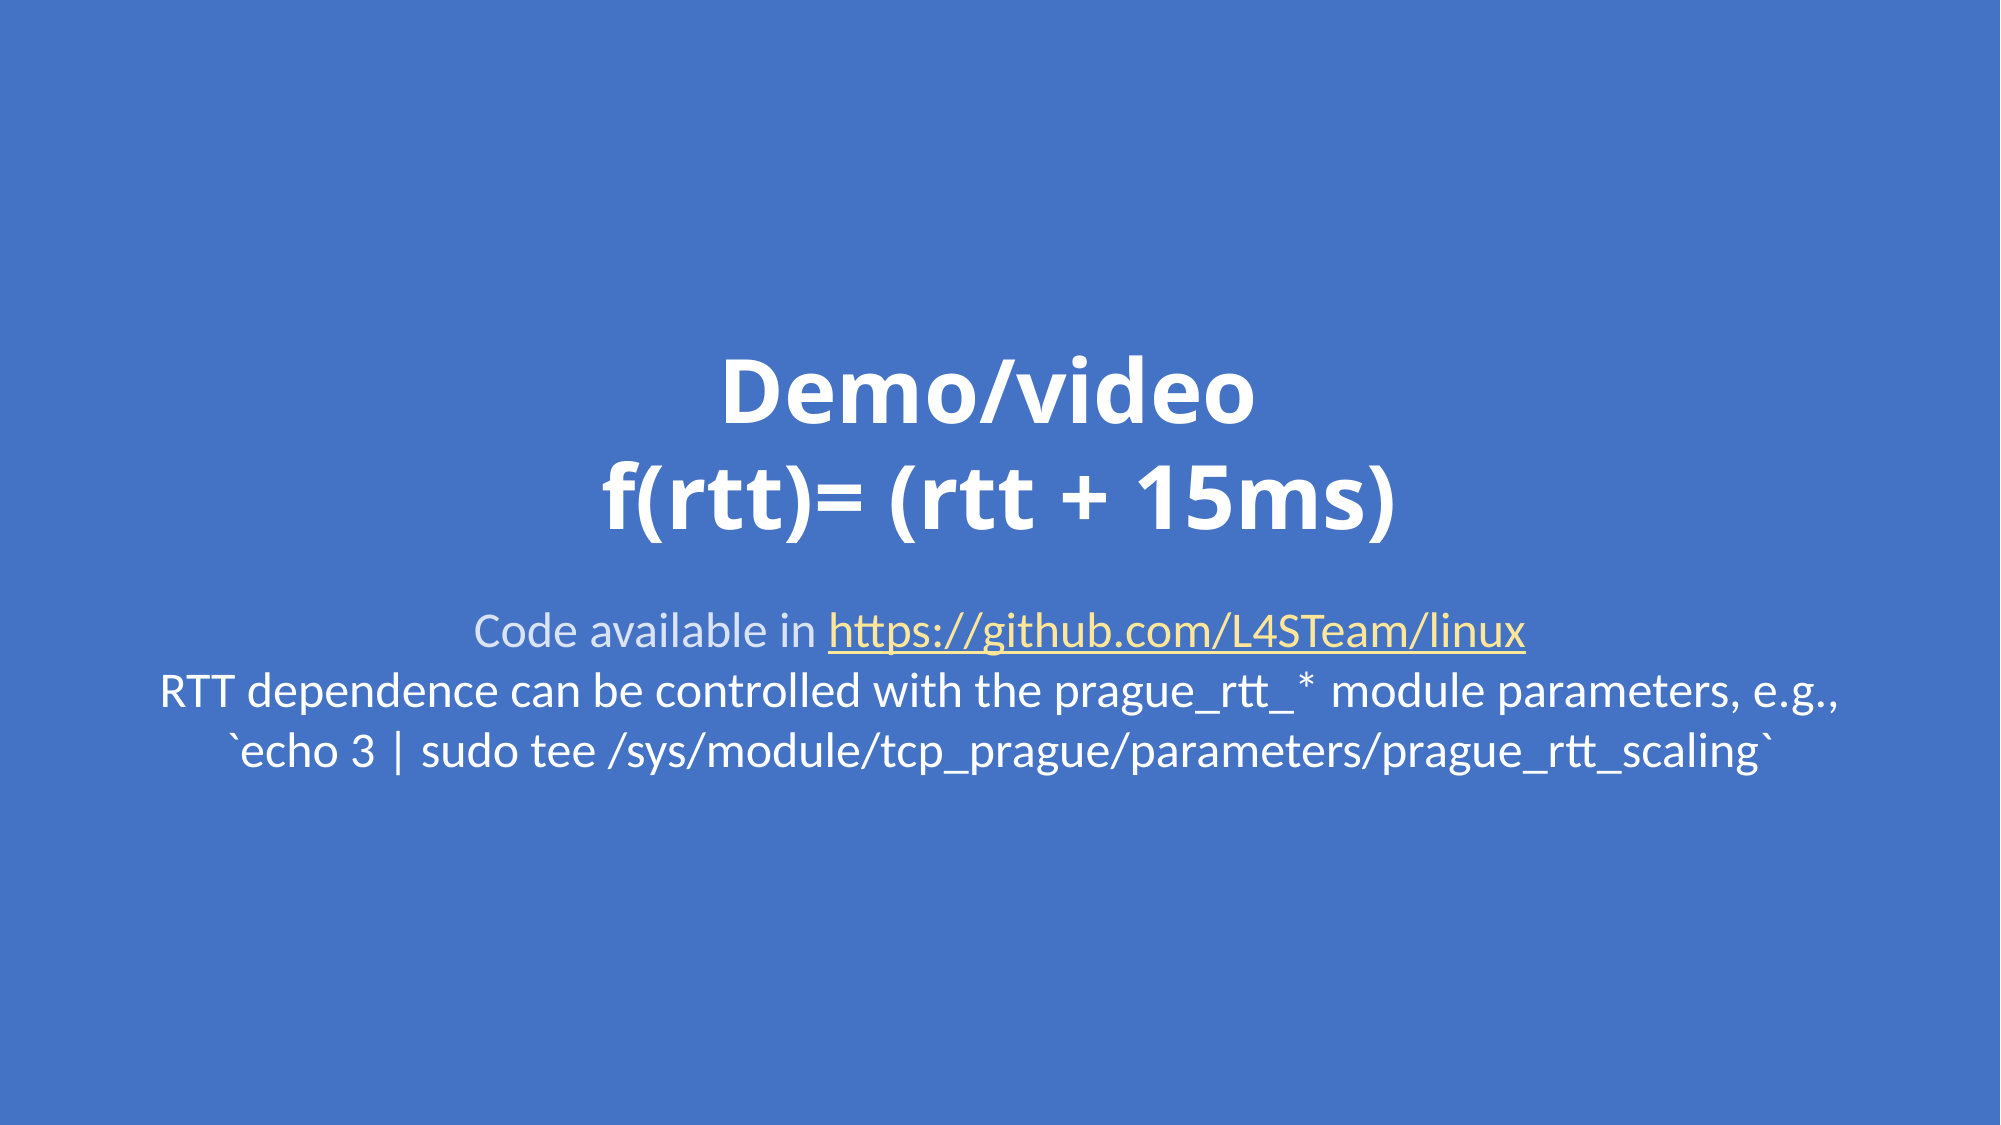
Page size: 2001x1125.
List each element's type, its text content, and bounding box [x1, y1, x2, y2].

text_box Demo/video f(rtt)= (rtt + 15ms) [586, 326, 1414, 555]
text_box Code available in https://github.com/L4STeam/linux RTT dependence can be controlled with the prague_rtt_* module parameters, e.g., `echo 3 | sudo tee /sys/module/tcp_prague/parameters/prague_rtt_scaling` [0, 590, 2000, 786]
